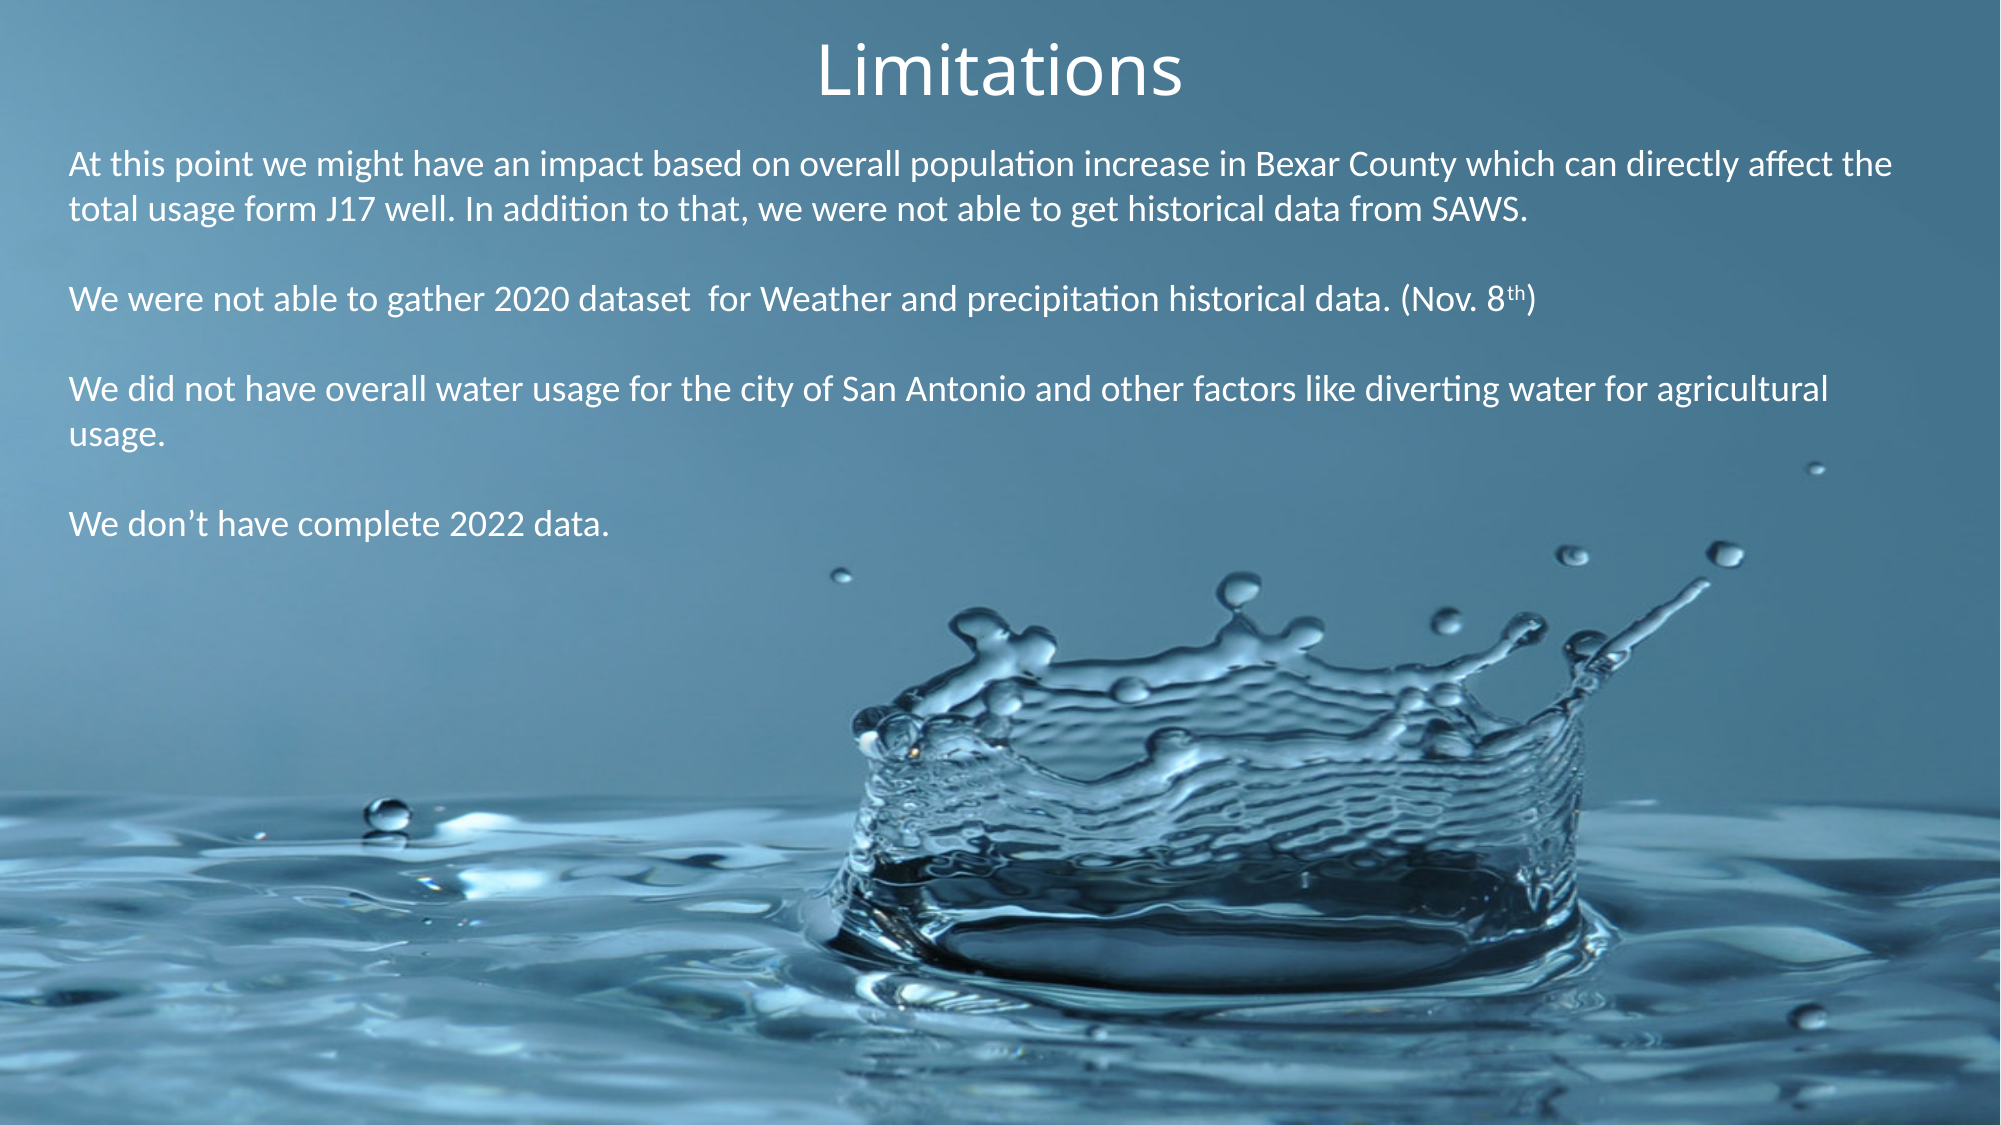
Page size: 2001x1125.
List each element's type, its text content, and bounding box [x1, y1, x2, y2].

text_box At this point we might have an impact based on overall population increase in Bexar County which can directly affect the total usage form J17 well. In addition to that, we were not able to get historical data from SAWS. We were not able to gather 2020 dataset for Weather and precipitation historical data. (Nov. 8th) We did not have overall water usage for the city of San Antonio and other factors like diverting water for agricultural usage. We don’t have complete 2022 data. [53, 131, 1950, 642]
picture [0, 0, 2001, 1125]
title Limitations [137, 26, 1863, 118]
